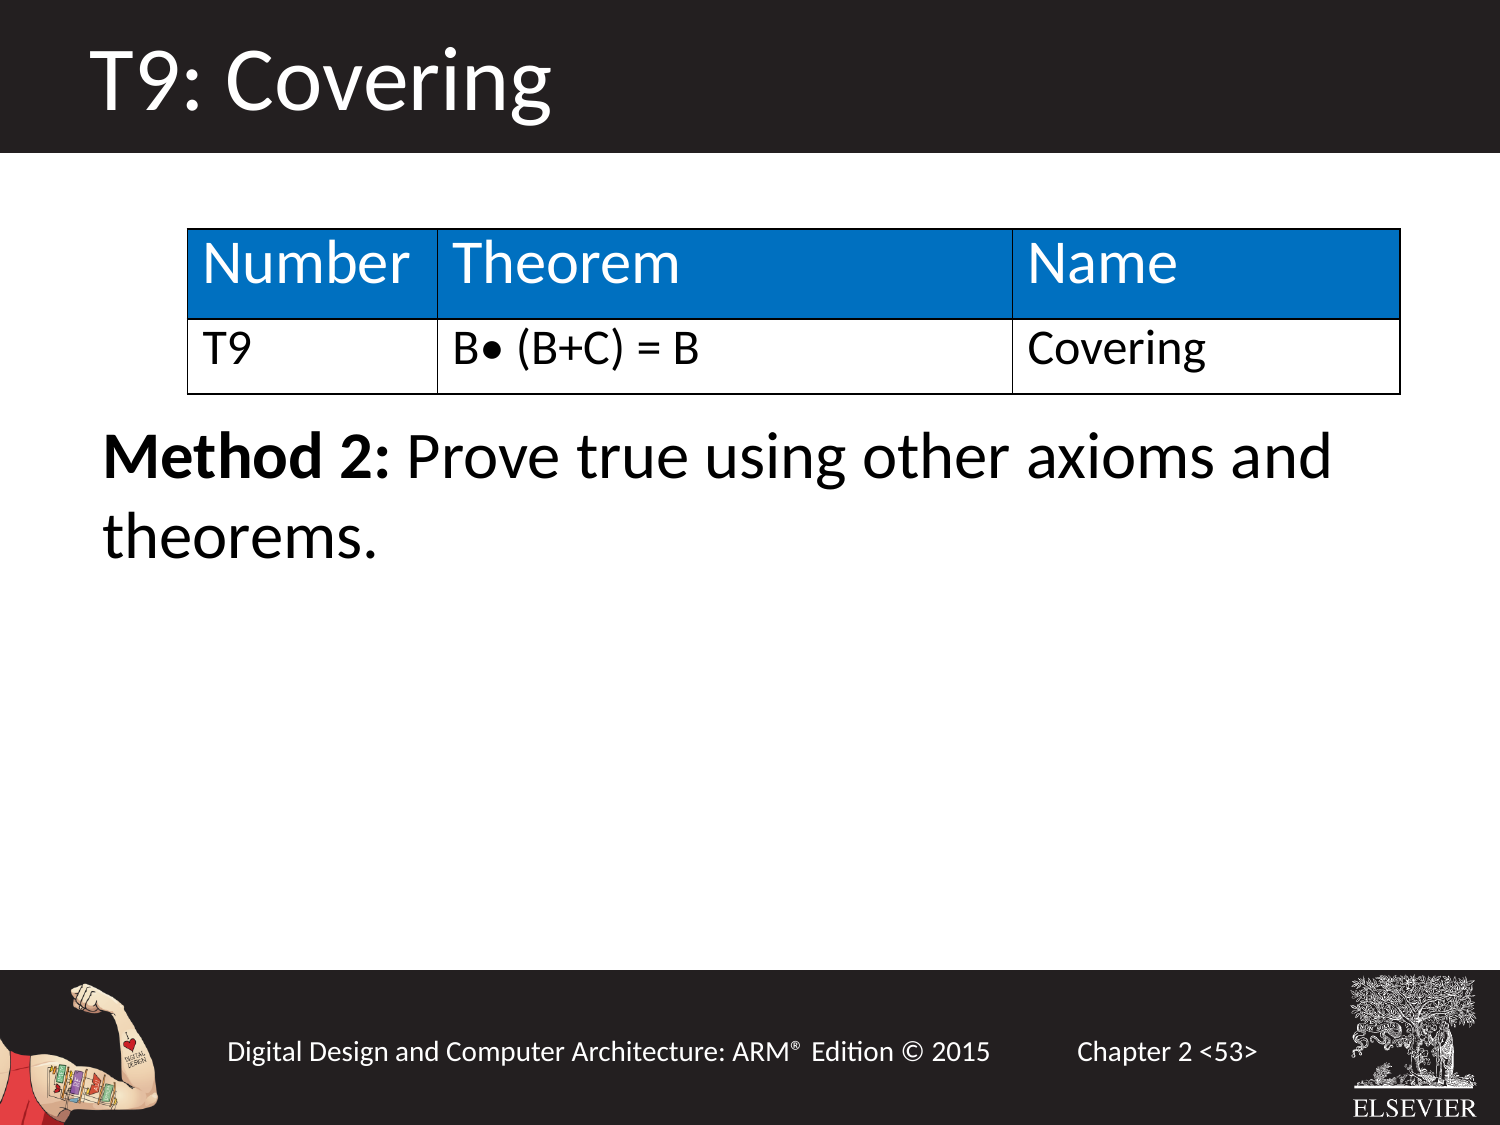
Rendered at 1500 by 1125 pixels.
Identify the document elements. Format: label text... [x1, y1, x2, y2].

text_box T9: Covering [75, 11, 1375, 136]
table_header Number [188, 230, 437, 318]
text_box Method 2: Prove true using other axioms and theorems. [87, 404, 1484, 938]
table_cell T9 [188, 320, 437, 393]
picture [0, 979, 163, 1125]
table_cell B• (B+C) = B [438, 320, 1012, 393]
picture [1350, 974, 1477, 1117]
table_header Theorem [438, 230, 1012, 318]
table_cell Covering [1013, 320, 1399, 393]
table_header Name [1013, 230, 1399, 318]
